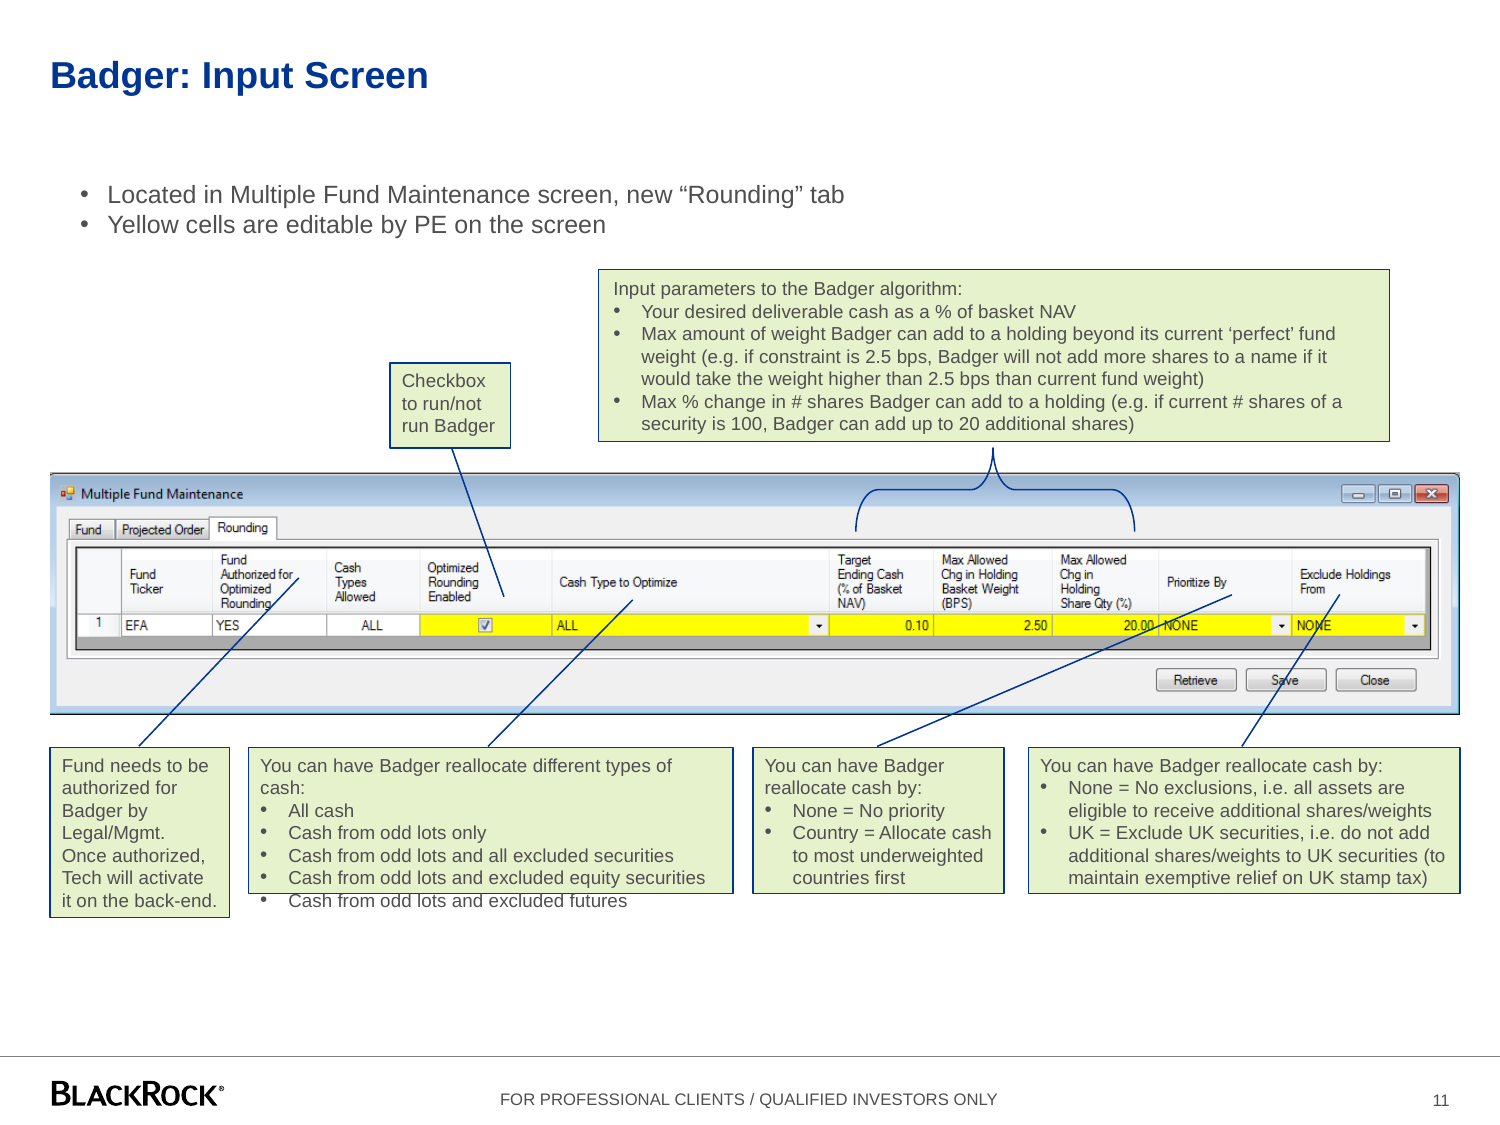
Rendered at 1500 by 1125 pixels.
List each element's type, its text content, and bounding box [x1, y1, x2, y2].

text_box You can have Badger reallocate cash by: None = No exclusions, i.e. all assets are eligible to receive additional shares/weights UK = Exclude UK securities, i.e. do not add additional shares/weights to UK securities (to maintain exemptive relief on UK stamp tax) [1028, 723, 1461, 894]
text_box Checkbox to run/not run Badger [390, 363, 511, 471]
text_box Input parameters to the Badger algorithm: Your desired deliverable cash as a % of basket NAV Max amount of weight Badger can add to a holding beyond its current ‘perfect’ fund weight (e.g. if constraint is 2.5 bps, Badger will not add more shares to a name if it would take the weight higher than 2.5 bps than current fund weight) Max % change in # shares Badger can add to a holding (e.g. if current # shares of a security is 100, Badger can add up to 20 additional shares) [598, 269, 1390, 442]
list Located in Multiple Fund Maintenance screen, new “Rounding” tab Yellow cells are editable by PE on the screen [50, 178, 1450, 471]
text_box [988, 447, 998, 471]
text_box You can have Badger reallocate cash by: None = No priority Country = Allocate cash to most underweighted countries first [752, 723, 1005, 894]
title Badger: Input Screen [50, 24, 1450, 124]
footer For professional clients / qualified investors only [246, 1081, 1253, 1118]
slide_number 11 [1388, 1081, 1450, 1118]
list Located in Multiple Fund Maintenance screen, new “Rounding” tab Yellow cells are editable by PE on the screen [50, 723, 1450, 989]
picture [49, 472, 1461, 715]
text_box Fund needs to be authorized for Badger by Legal/Mgmt. Once authorized, Tech will activate it on the back-end. [50, 723, 230, 918]
text_box You can have Badger reallocate different types of cash: All cash Cash from odd lots only Cash from odd lots and all excluded securities Cash from odd lots and excluded equity securities Cash from odd lots and excluded futures [248, 723, 733, 894]
